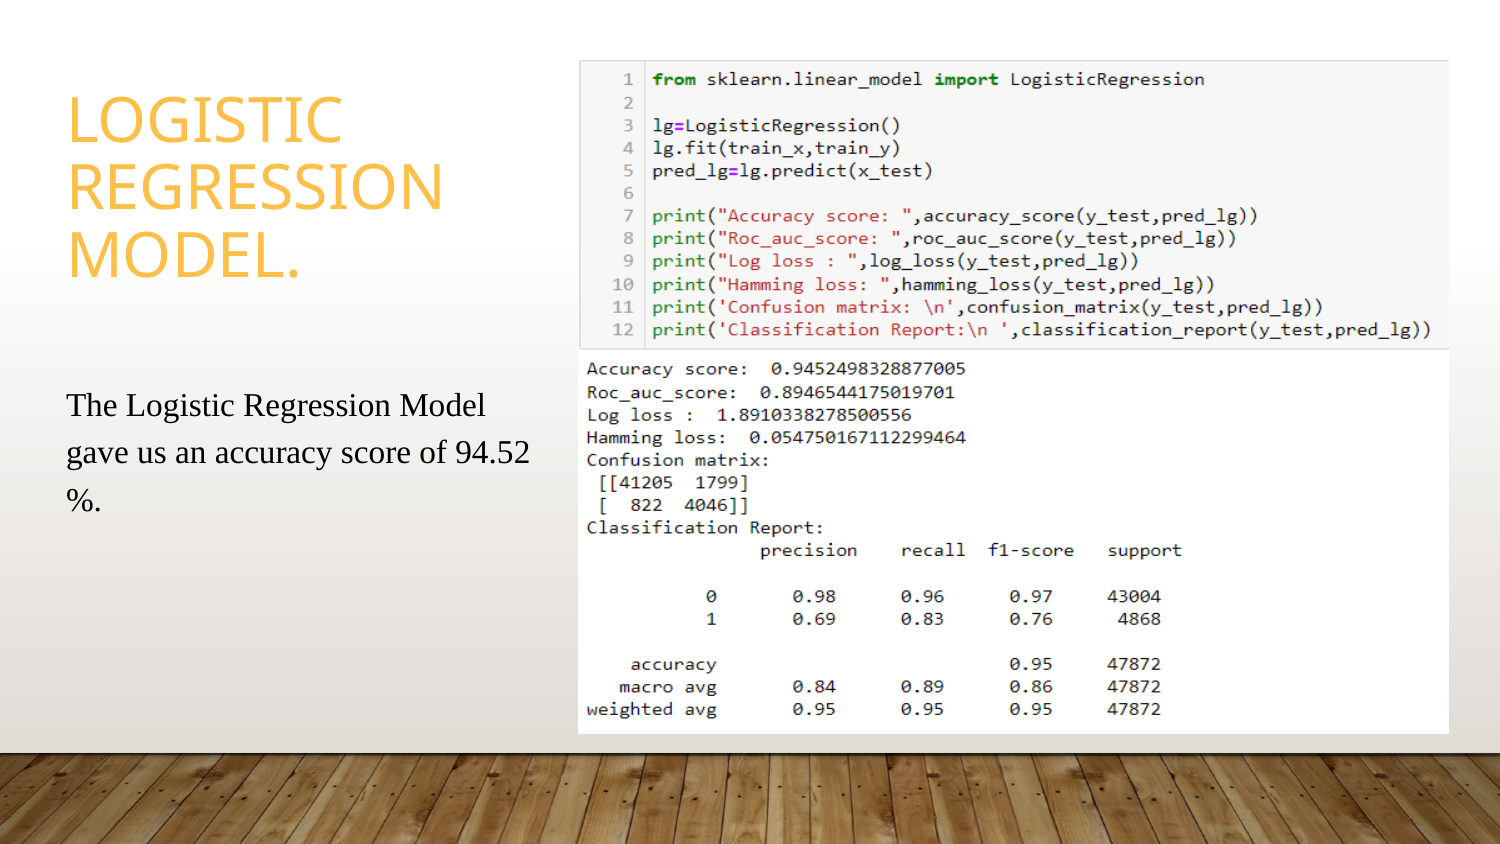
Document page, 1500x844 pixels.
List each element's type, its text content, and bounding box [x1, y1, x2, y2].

list The Logistic Regression Model gave us an accuracy score of 94.52 %. [51, 359, 558, 750]
title LOGISTIC REGRESSION MODEL. [51, 72, 578, 248]
picture [0, 753, 1500, 844]
picture [578, 59, 1450, 735]
